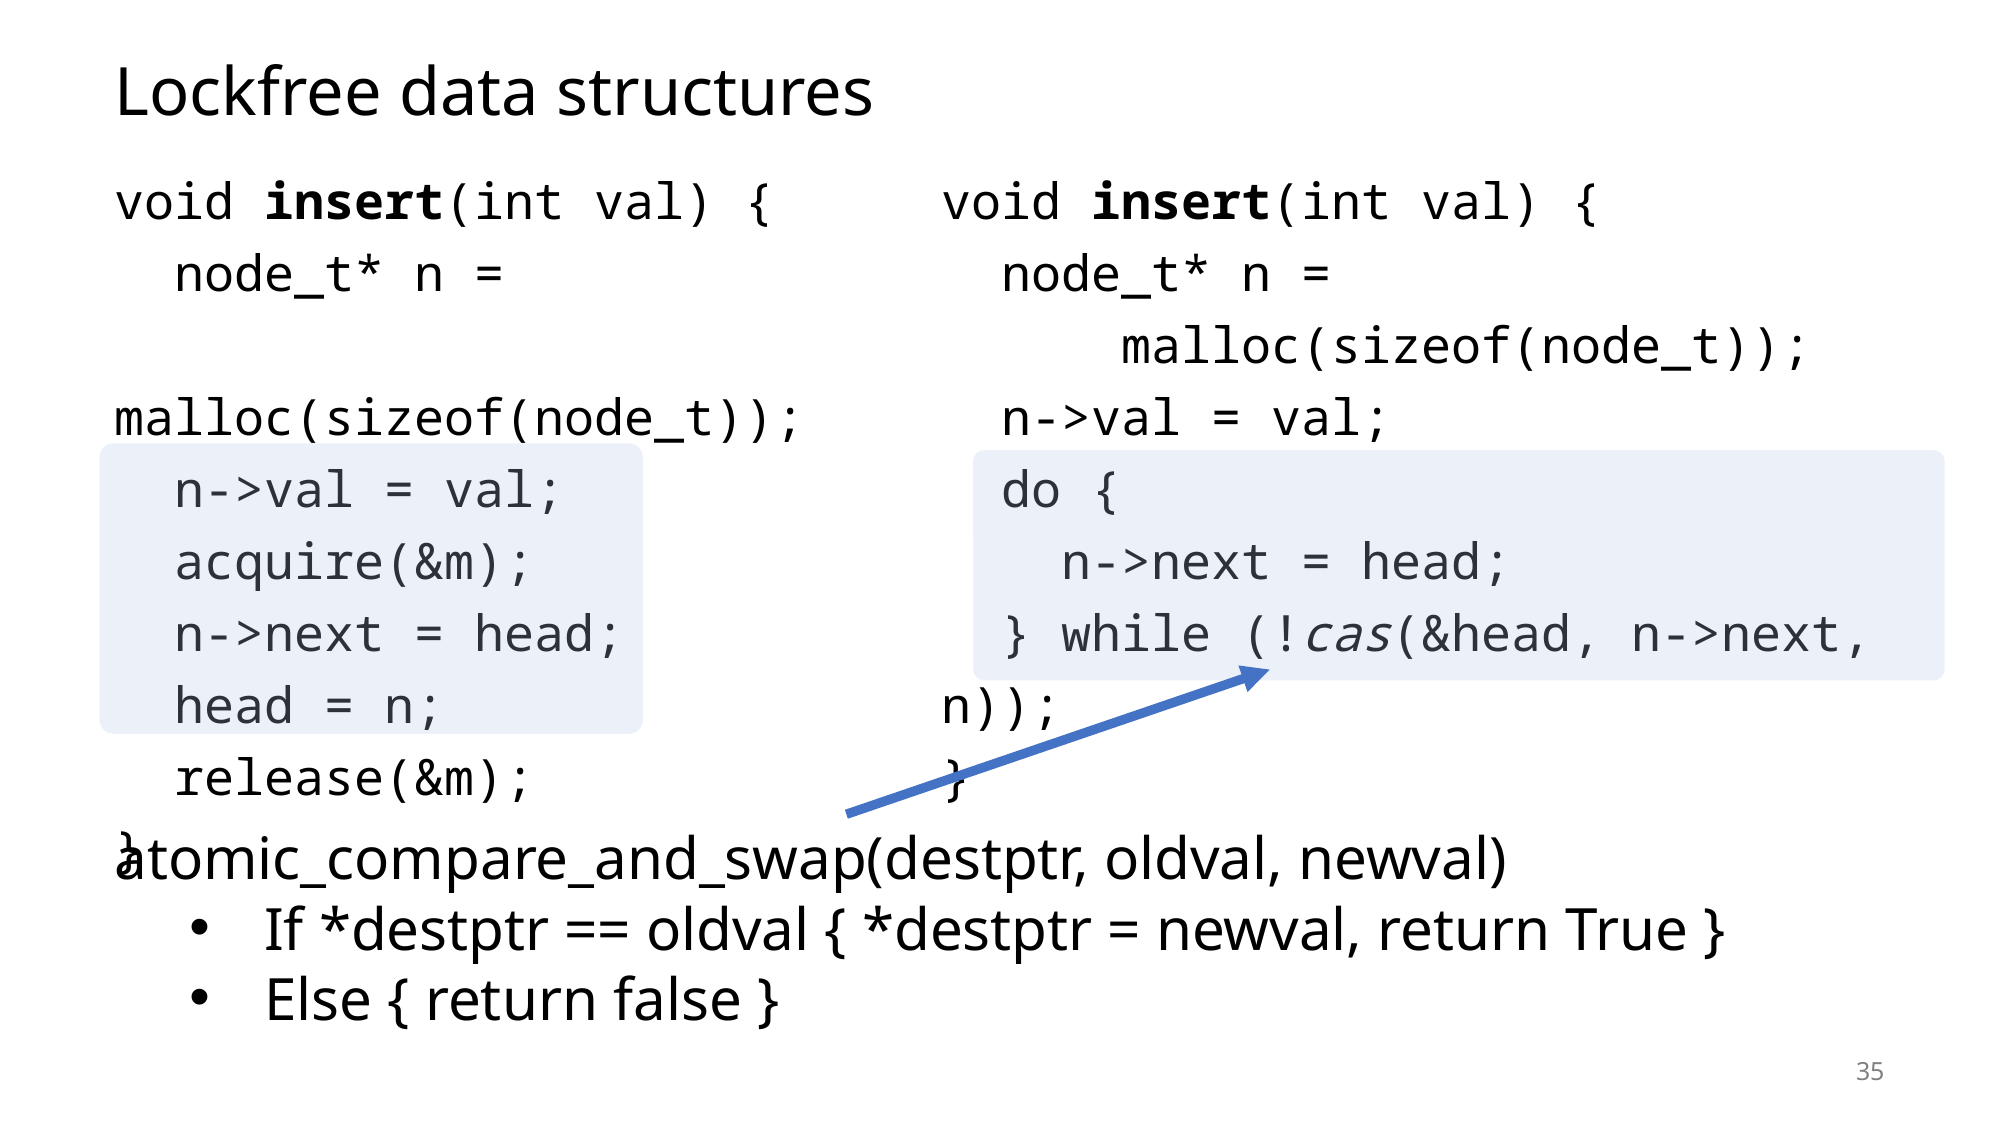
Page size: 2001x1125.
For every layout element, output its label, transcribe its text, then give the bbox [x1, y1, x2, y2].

text_box void insert(int val) { node_t* n = malloc(sizeof(node_t)); n->val = val; do { n->next = head; } while (!cas(&head, n->next, n)); } [926, 149, 2000, 815]
text_box void insert(int val) { node_t* n = malloc(sizeof(node_t)); n->val = val; acquire(&m); n->next = head; head = n; release(&m); } [99, 149, 926, 814]
text_box [972, 449, 1946, 682]
title Lockfree data structures [99, 37, 1900, 149]
text_box atomic_compare_and_swap(destptr, oldval, newval) If *destptr == oldval { *destptr = newval, return True } Else { return false } [99, 814, 1900, 1039]
text_box [98, 442, 644, 735]
slide_number 35 [1749, 1042, 1900, 1103]
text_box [846, 669, 1270, 815]
